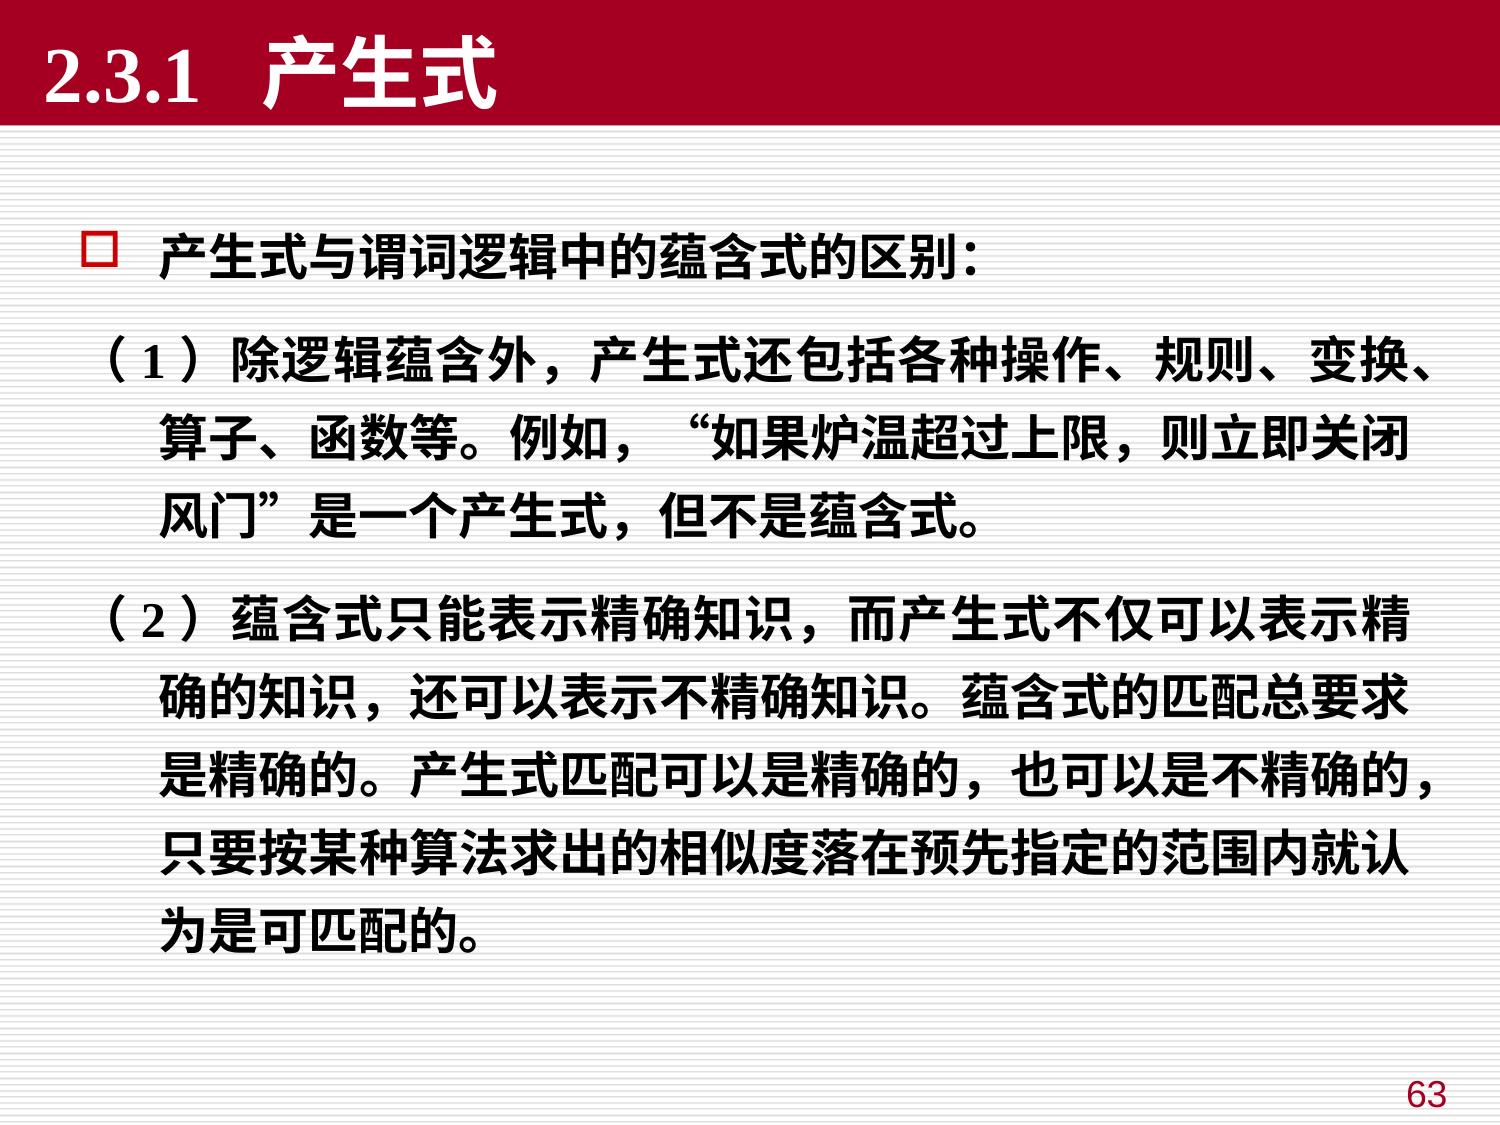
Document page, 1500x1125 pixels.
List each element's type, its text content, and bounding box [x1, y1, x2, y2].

list 产生式与谓词逻辑中的蕴含式的区别： （1）除逻辑蕴含外，产生式还包括各种操作、规则、变换、算子、函数等。例如，“如果炉温超过上限，则立即关闭风门”是一个产生式，但不是蕴含式。 （2）蕴含式只能表示精确知识，而产生式不仅可以表示精确的知识，还可以表示不精确知识。蕴含式的匹配总要求是精确的。产生式匹配可以是精确的，也可以是不精确的，只要按某种算法求出的相似度落在预先指定的范围内就认为是可匹配的。 [62, 199, 1427, 1019]
slide_number 63 [1137, 1062, 1463, 1122]
title 2.3.1 产生式 [0, 0, 1500, 126]
picture [0, 126, 1500, 1125]
